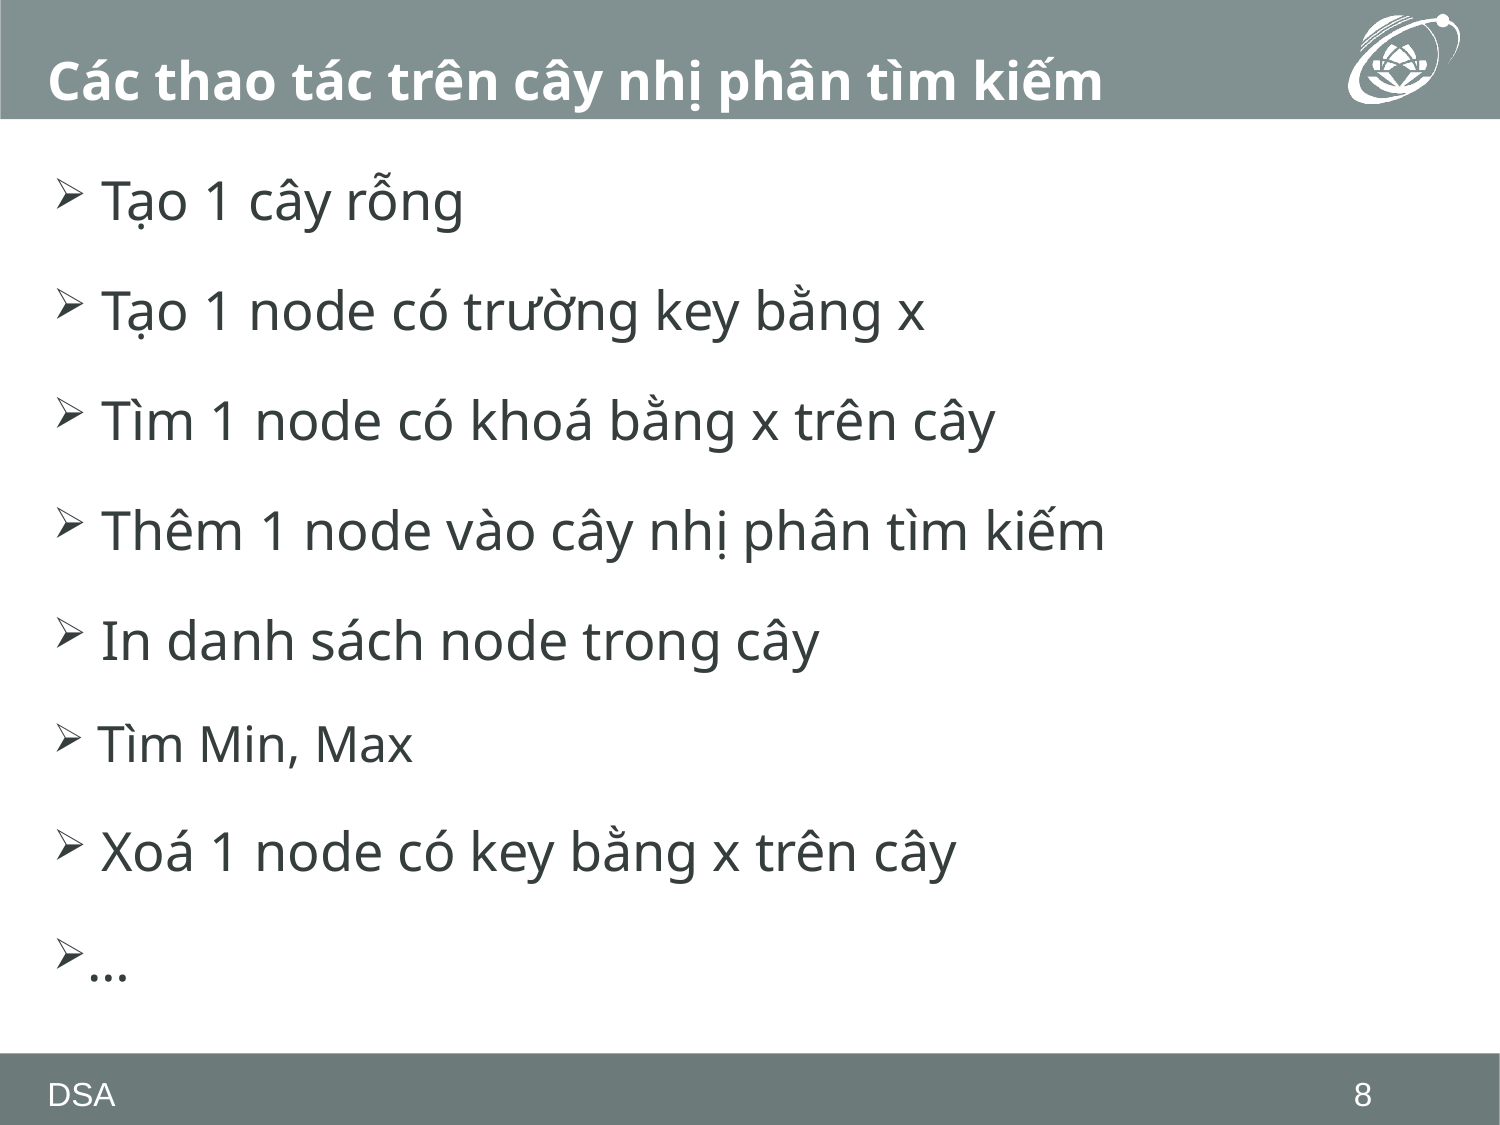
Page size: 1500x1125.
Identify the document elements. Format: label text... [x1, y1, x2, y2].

slide_number 8 [1270, 1073, 1388, 1113]
footer DSA [32, 1073, 1075, 1113]
list Tạo 1 cây rỗng Tạo 1 node có trường key bằng x Tìm 1 node có khoá bằng x trên cây Thêm 1 node vào cây nhị phân tìm kiếm In danh sách node trong cây Tìm Min, Max Xoá 1 node có key bằng x trên cây … [32, 146, 1468, 1054]
title Các thao tác trên cây nhị phân tìm kiếm [32, 0, 1468, 120]
